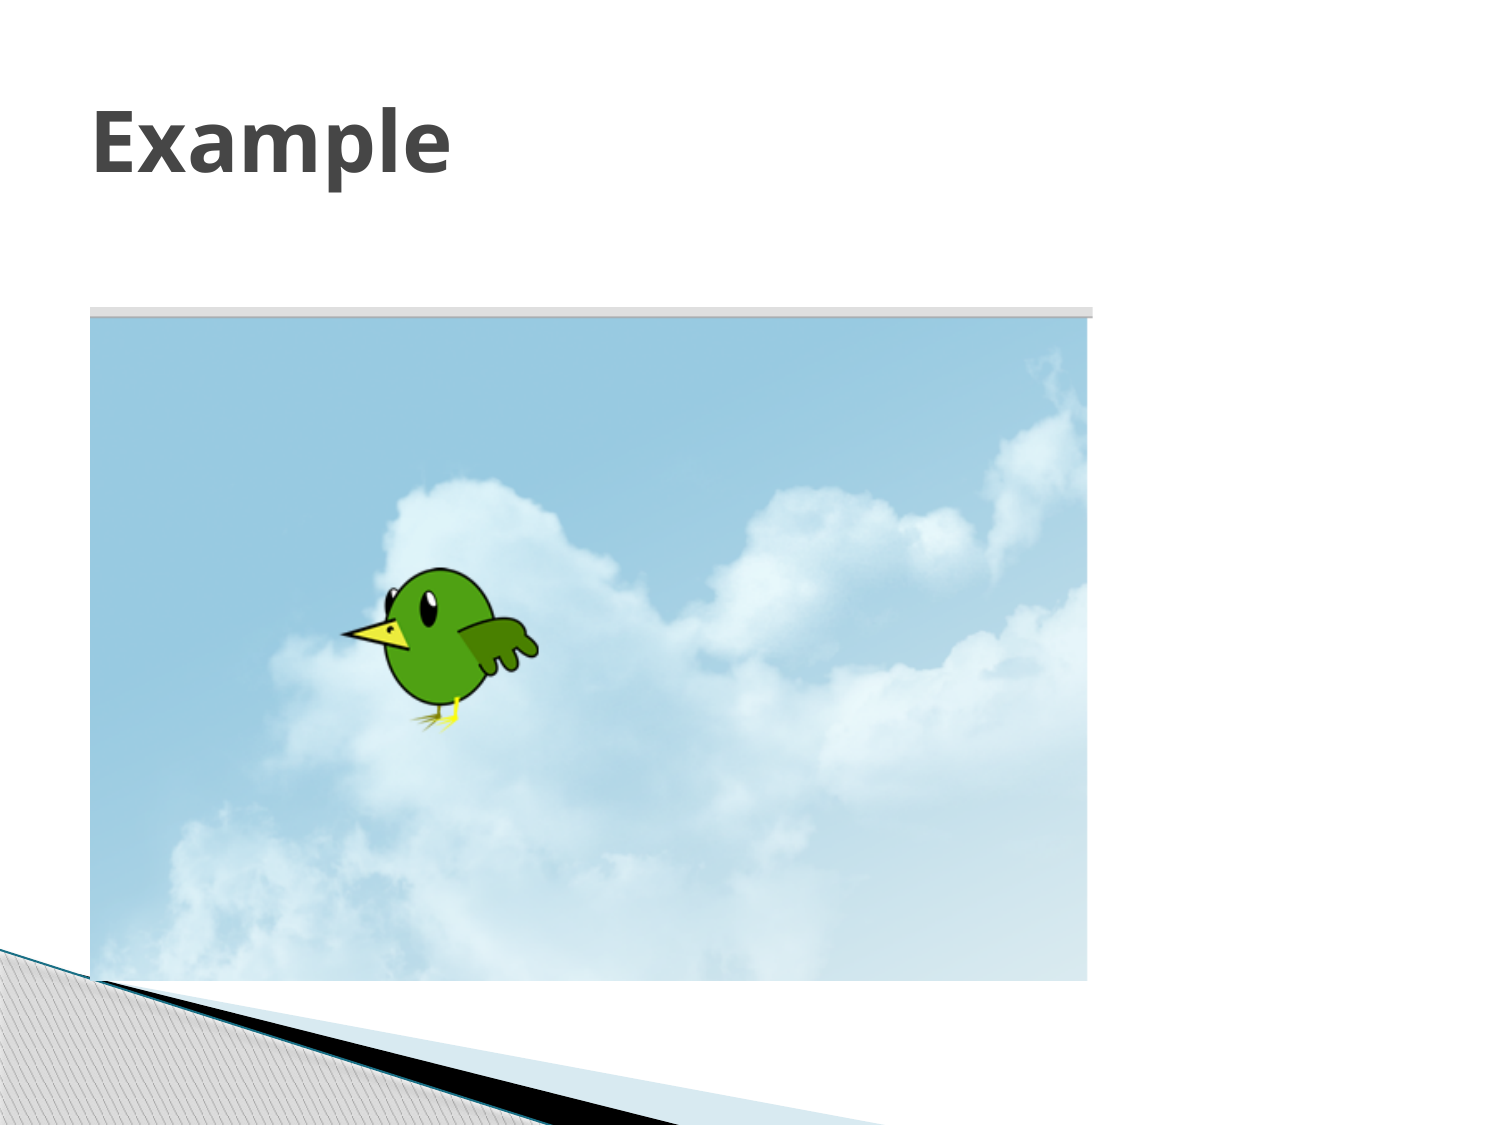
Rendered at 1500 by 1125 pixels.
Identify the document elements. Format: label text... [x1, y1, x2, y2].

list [89, 306, 1093, 981]
title Example [75, 45, 1425, 233]
